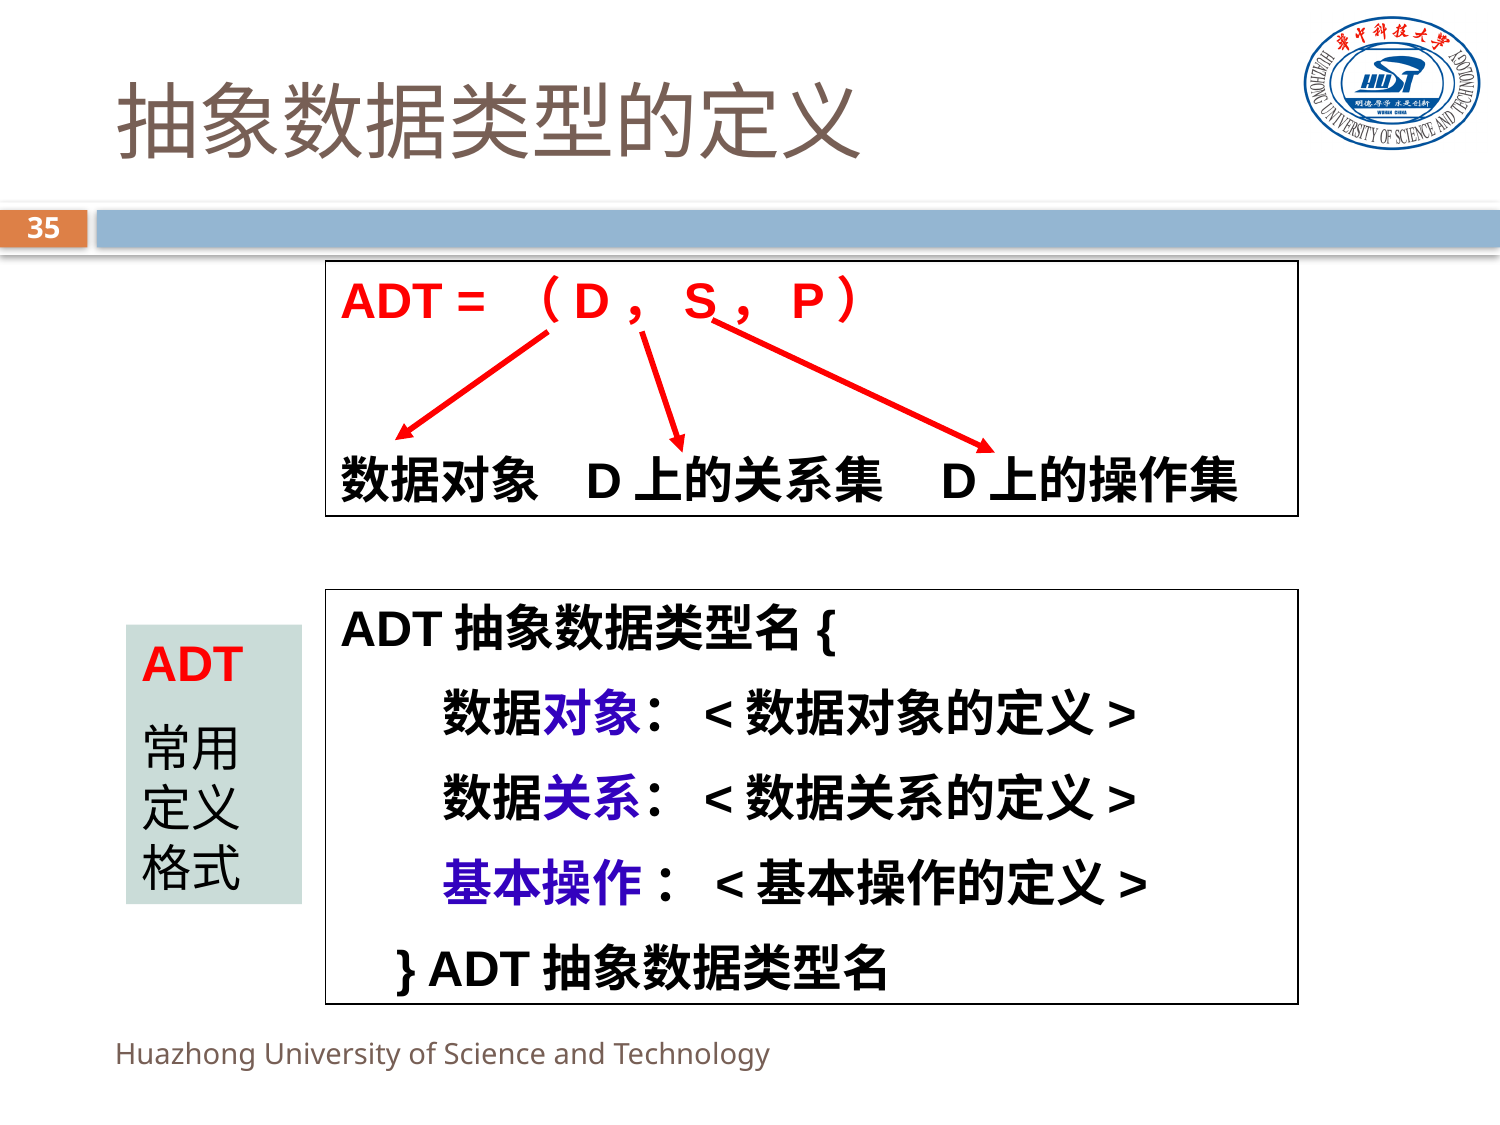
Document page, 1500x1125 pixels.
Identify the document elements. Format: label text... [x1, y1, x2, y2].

text_box [712, 319, 995, 454]
footer Huazhong University of Science and Technology [99, 1024, 990, 1085]
text_box ADT抽象数据类型名{ 数据对象：<数据对象的定义> 数据关系：<数据关系的定义> 基本操作 ：<基本操作的定义> } ADT抽象数据类型名 [325, 589, 1298, 1004]
text_box ADT = （D，S，P） 数据对象 D上的关系集 D上的操作集 [325, 261, 1298, 516]
title 抽象数据类型的定义 [100, 37, 1438, 200]
text_box [394, 331, 549, 441]
text_box [641, 331, 685, 453]
slide_number 35 [0, 208, 88, 249]
text_box ADT 常用定义格式 [126, 624, 302, 905]
picture [1299, 12, 1488, 153]
